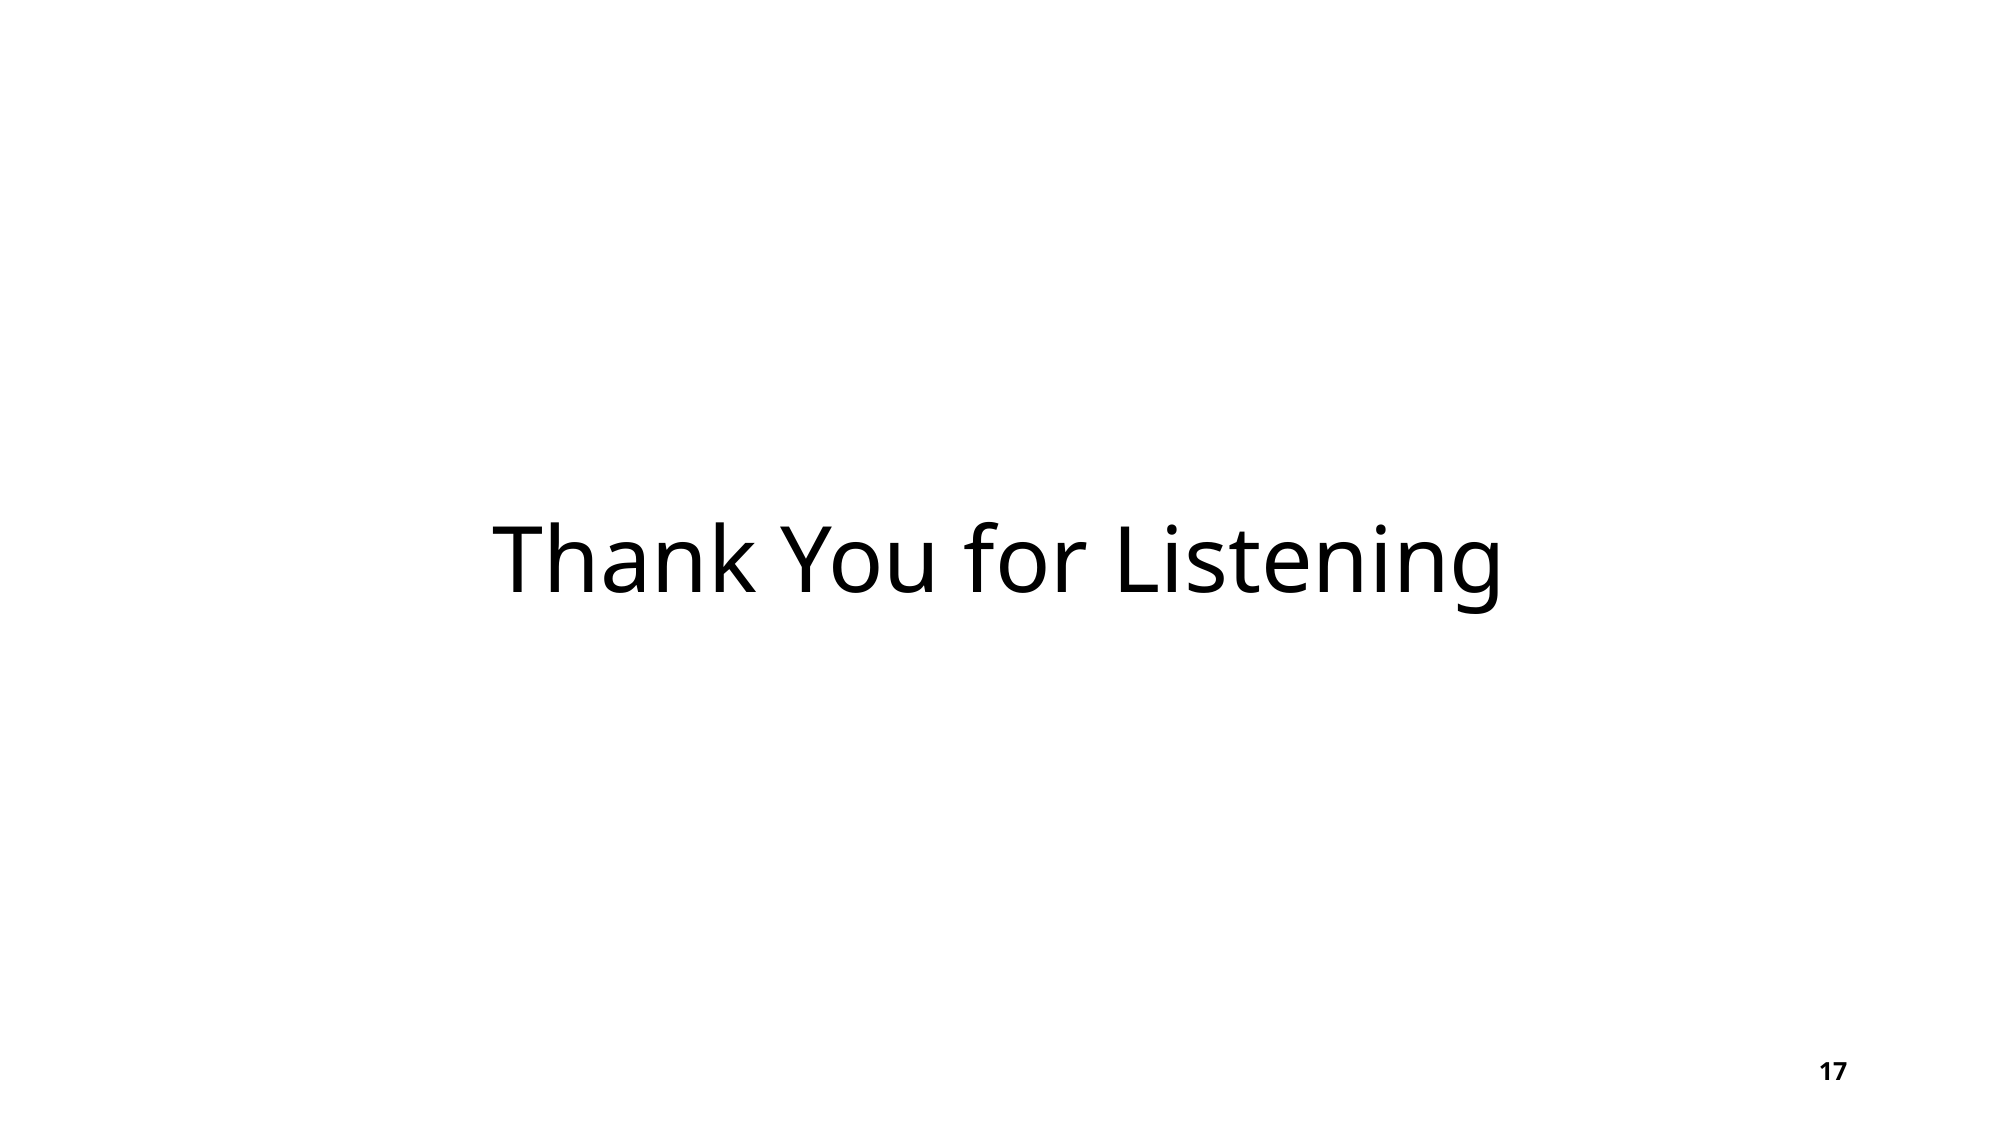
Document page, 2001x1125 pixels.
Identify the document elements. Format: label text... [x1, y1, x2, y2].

slide_number 17 [1412, 1042, 1863, 1103]
title Thank You for Listening [137, 453, 1863, 672]
